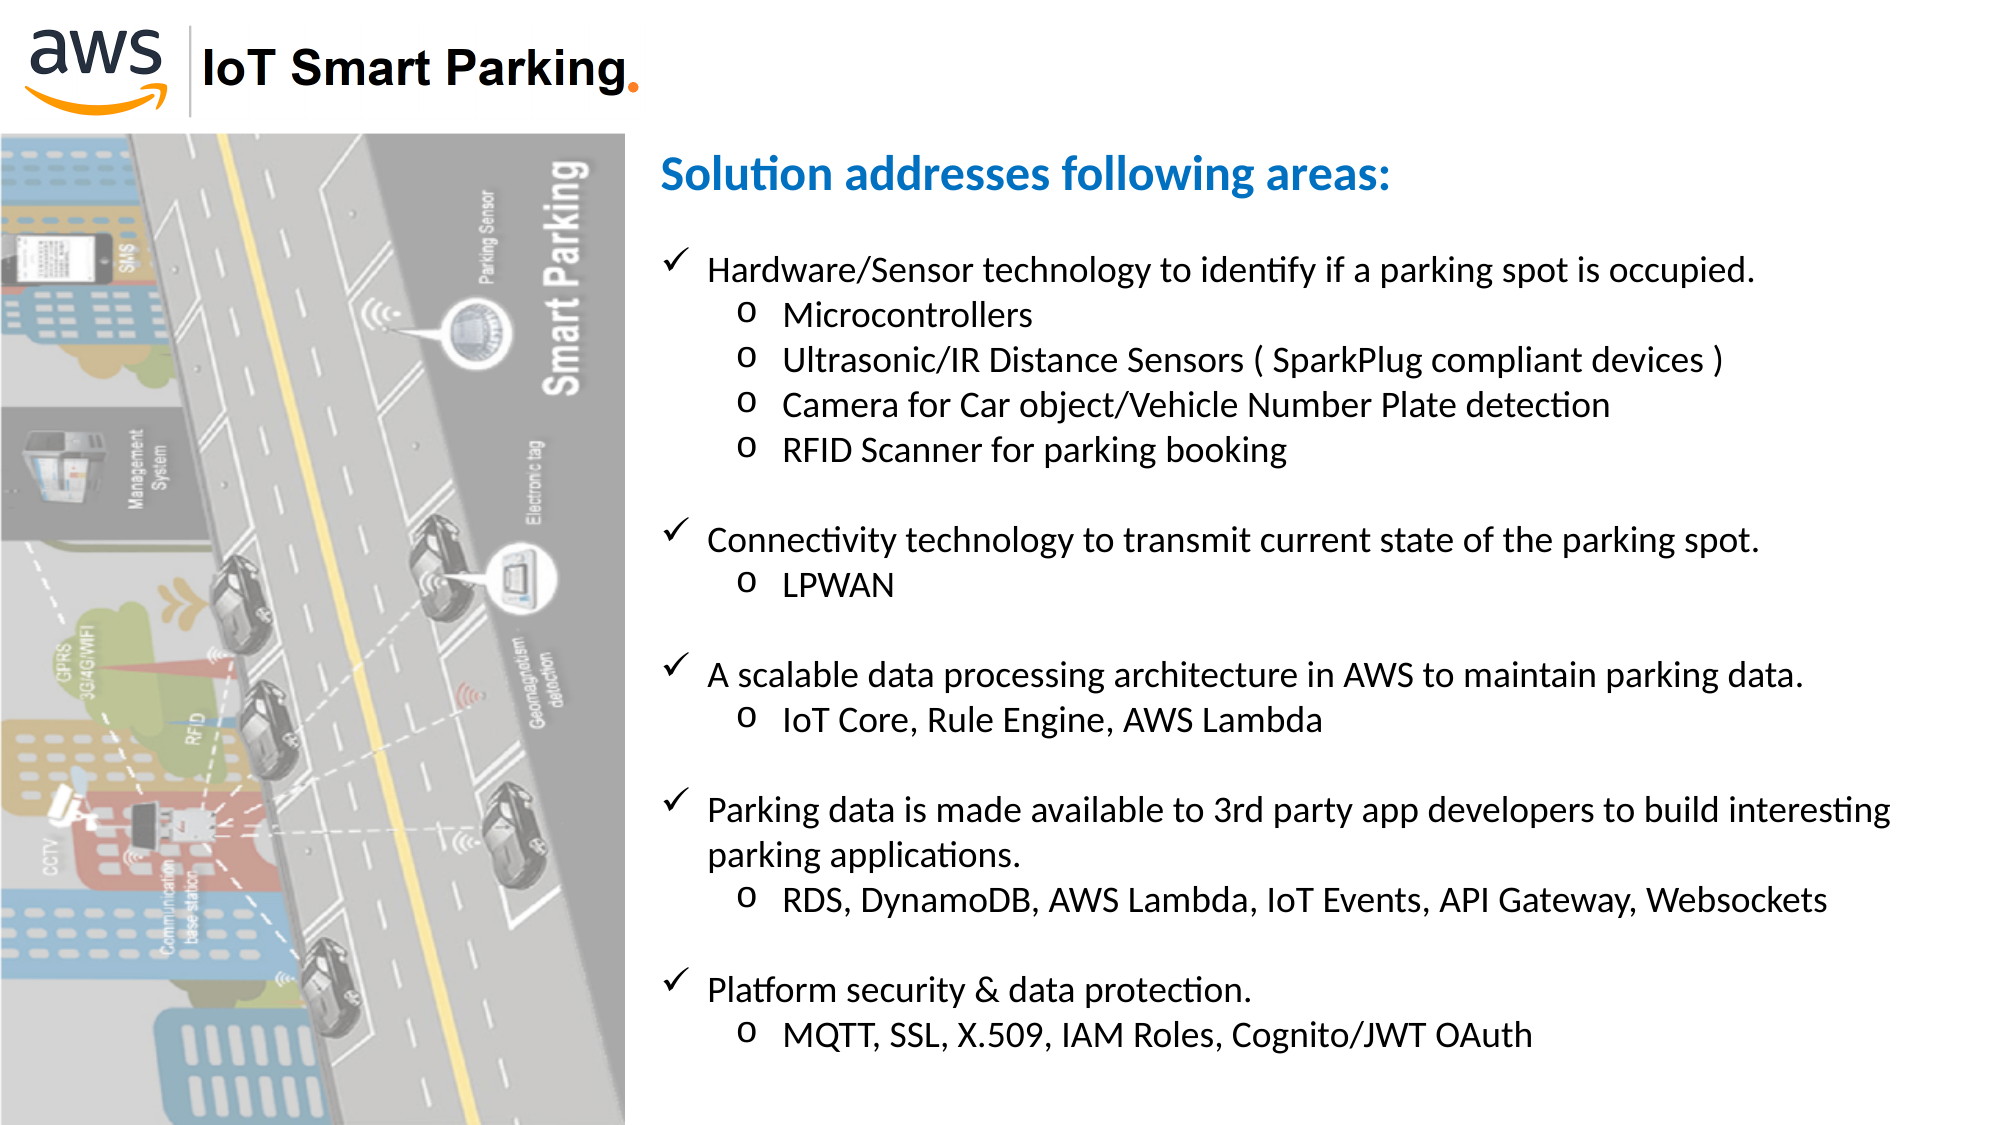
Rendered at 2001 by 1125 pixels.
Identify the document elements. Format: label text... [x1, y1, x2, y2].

picture [21, 22, 646, 120]
picture [0, 316, 809, 941]
text_box Solution addresses following areas: Hardware/Sensor technology to identify if a parking spot is occupied. Microcontrollers Ultrasonic/IR Distance Sensors ( SparkPlug compliant devices ) Camera for Car object/Vehicle Number Plate detection RFID Scanner for parking booking Connectivity technology to transmit current state of the parking spot. LPWAN A scalable data processing architecture in AWS to maintain parking data. IoT Core, Rule Engine, AWS Lambda Parking data is made available to 3rd party app developers to build interesting parking applications. RDS, DynamoDB, AWS Lambda, IoT Events, API Gateway, Websockets Platform security & data protection. MQTT, SSL, X.509, IAM Roles, Cognito/JWT OAuth [645, 132, 1940, 1063]
